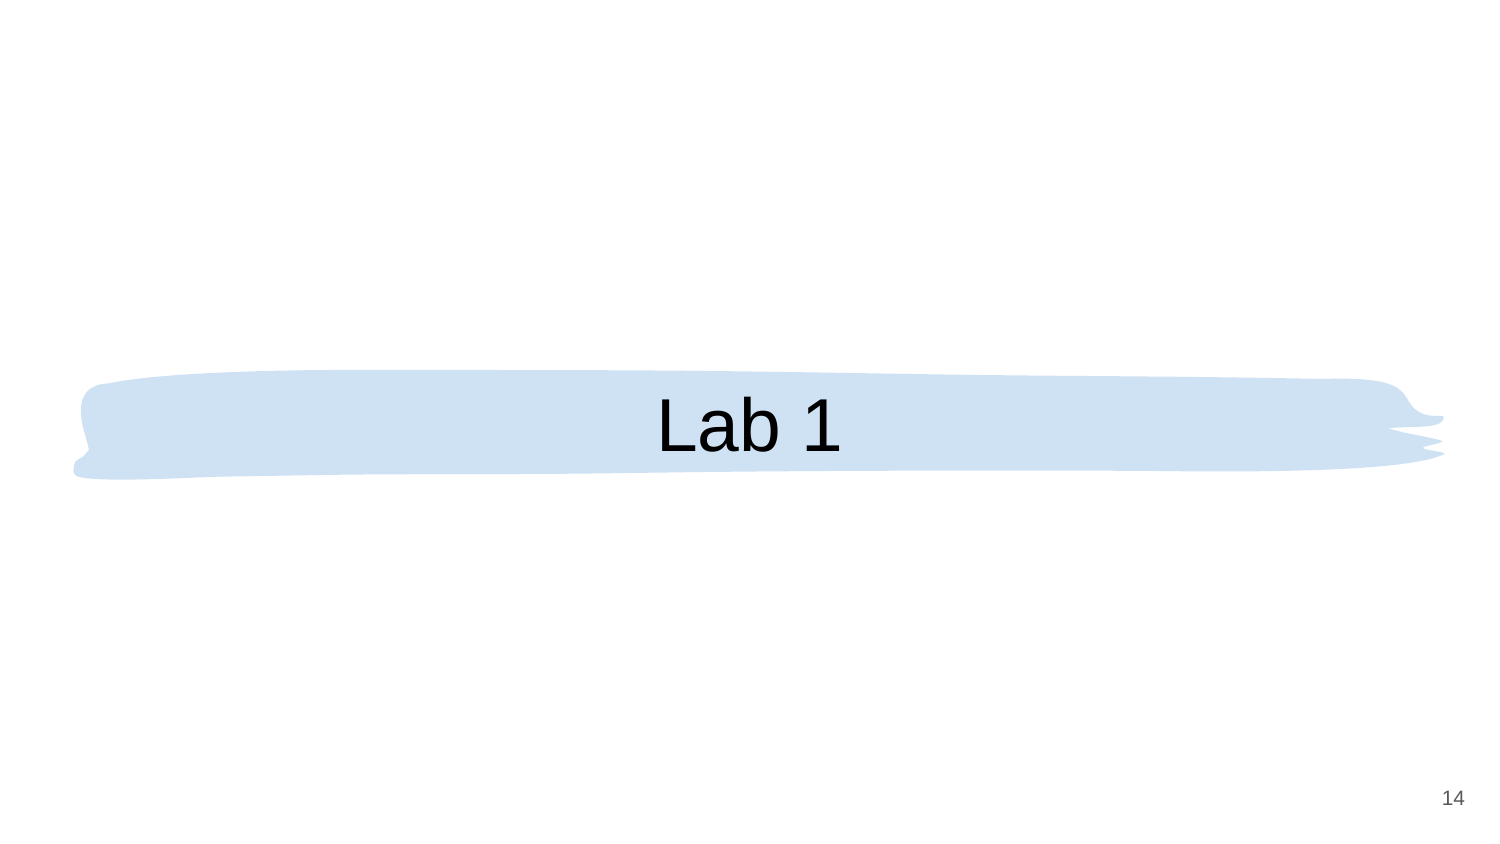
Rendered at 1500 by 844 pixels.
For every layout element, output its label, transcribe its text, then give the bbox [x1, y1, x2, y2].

slide_number ‹#› [1389, 764, 1480, 830]
title Lab 1 [51, 352, 1449, 491]
